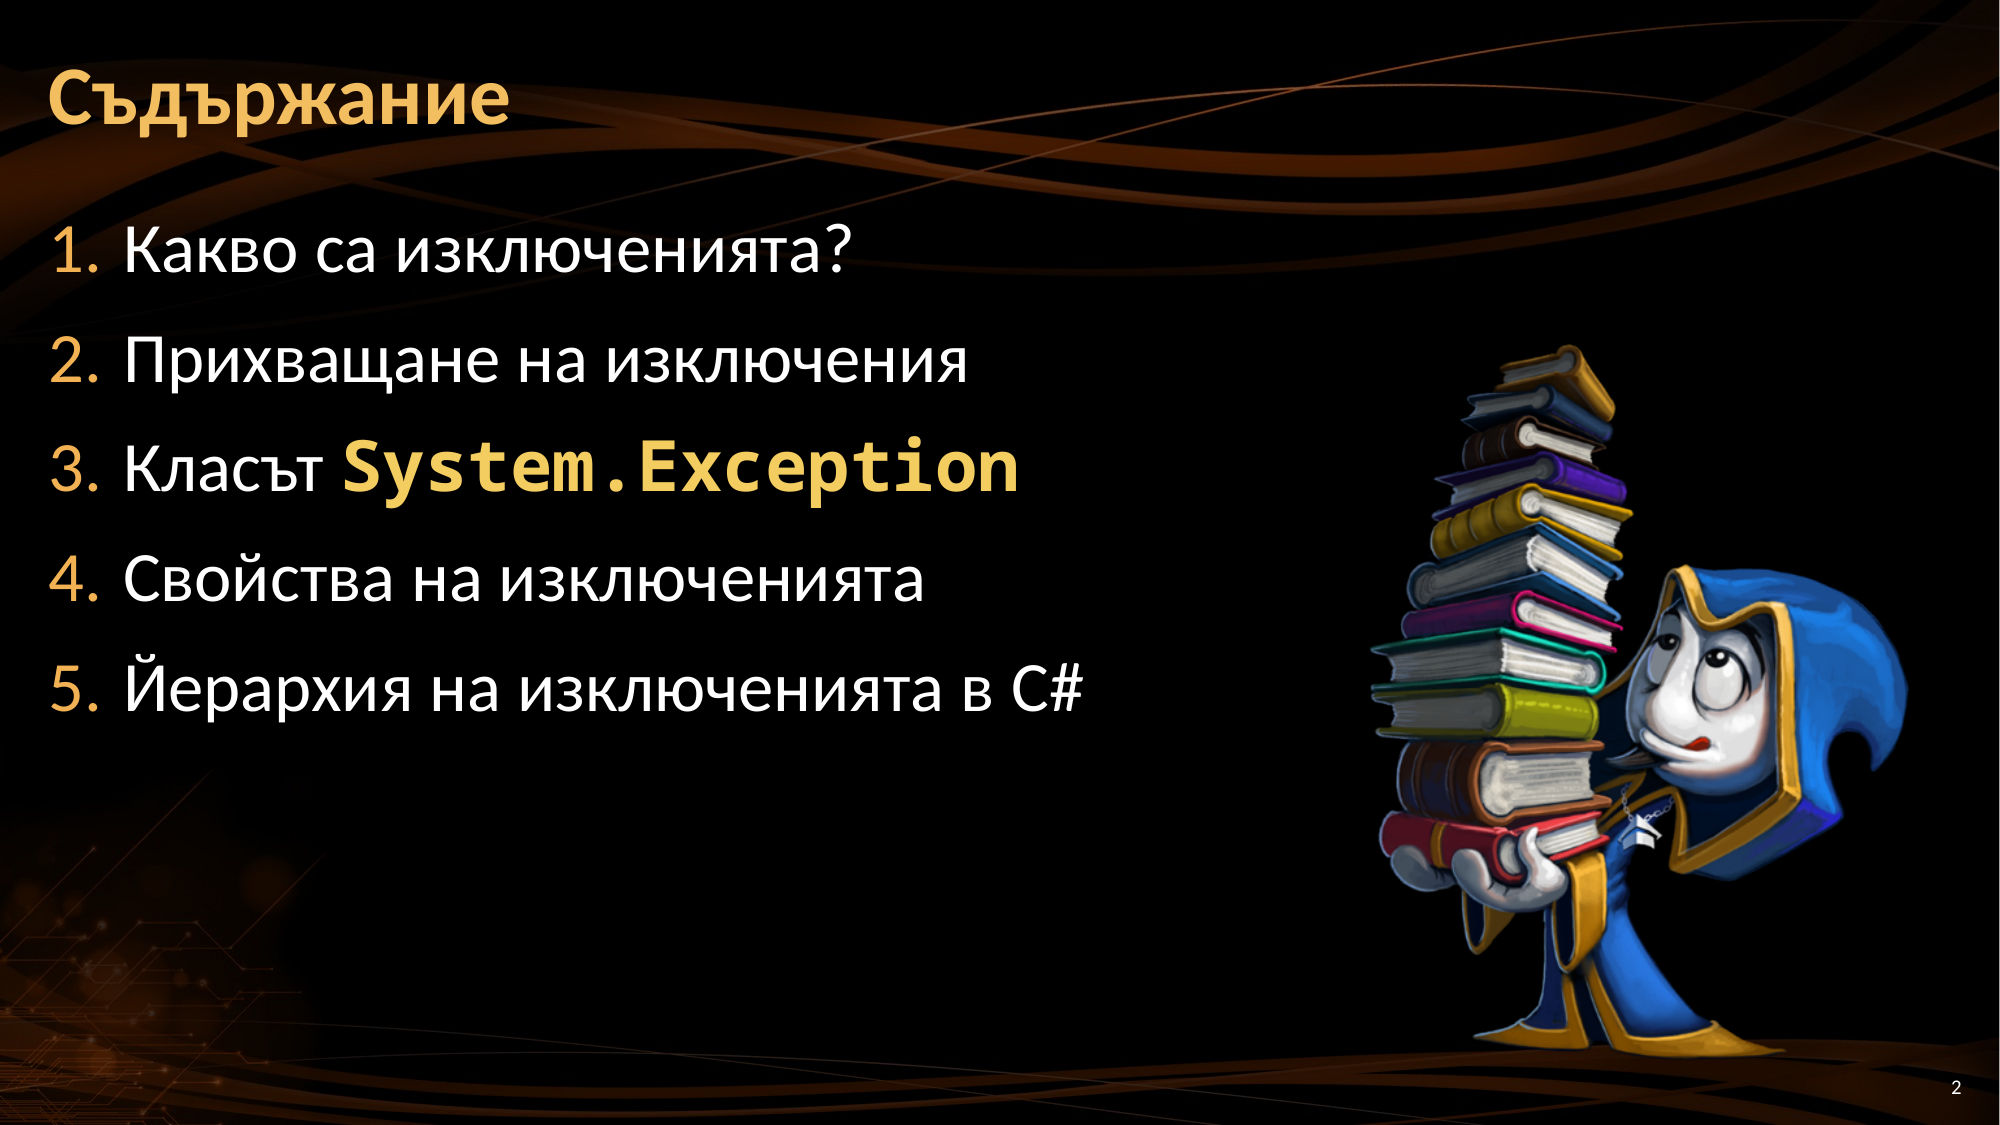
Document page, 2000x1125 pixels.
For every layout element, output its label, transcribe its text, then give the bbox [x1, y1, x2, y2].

list Какво са изключенията? Прихващане на изключения Класът System.Exception Свойства на изключенията Йерархия на изключенията в C# [31, 195, 1968, 1103]
title Съдържание [30, 6, 1602, 189]
picture [0, 0, 2000, 1125]
